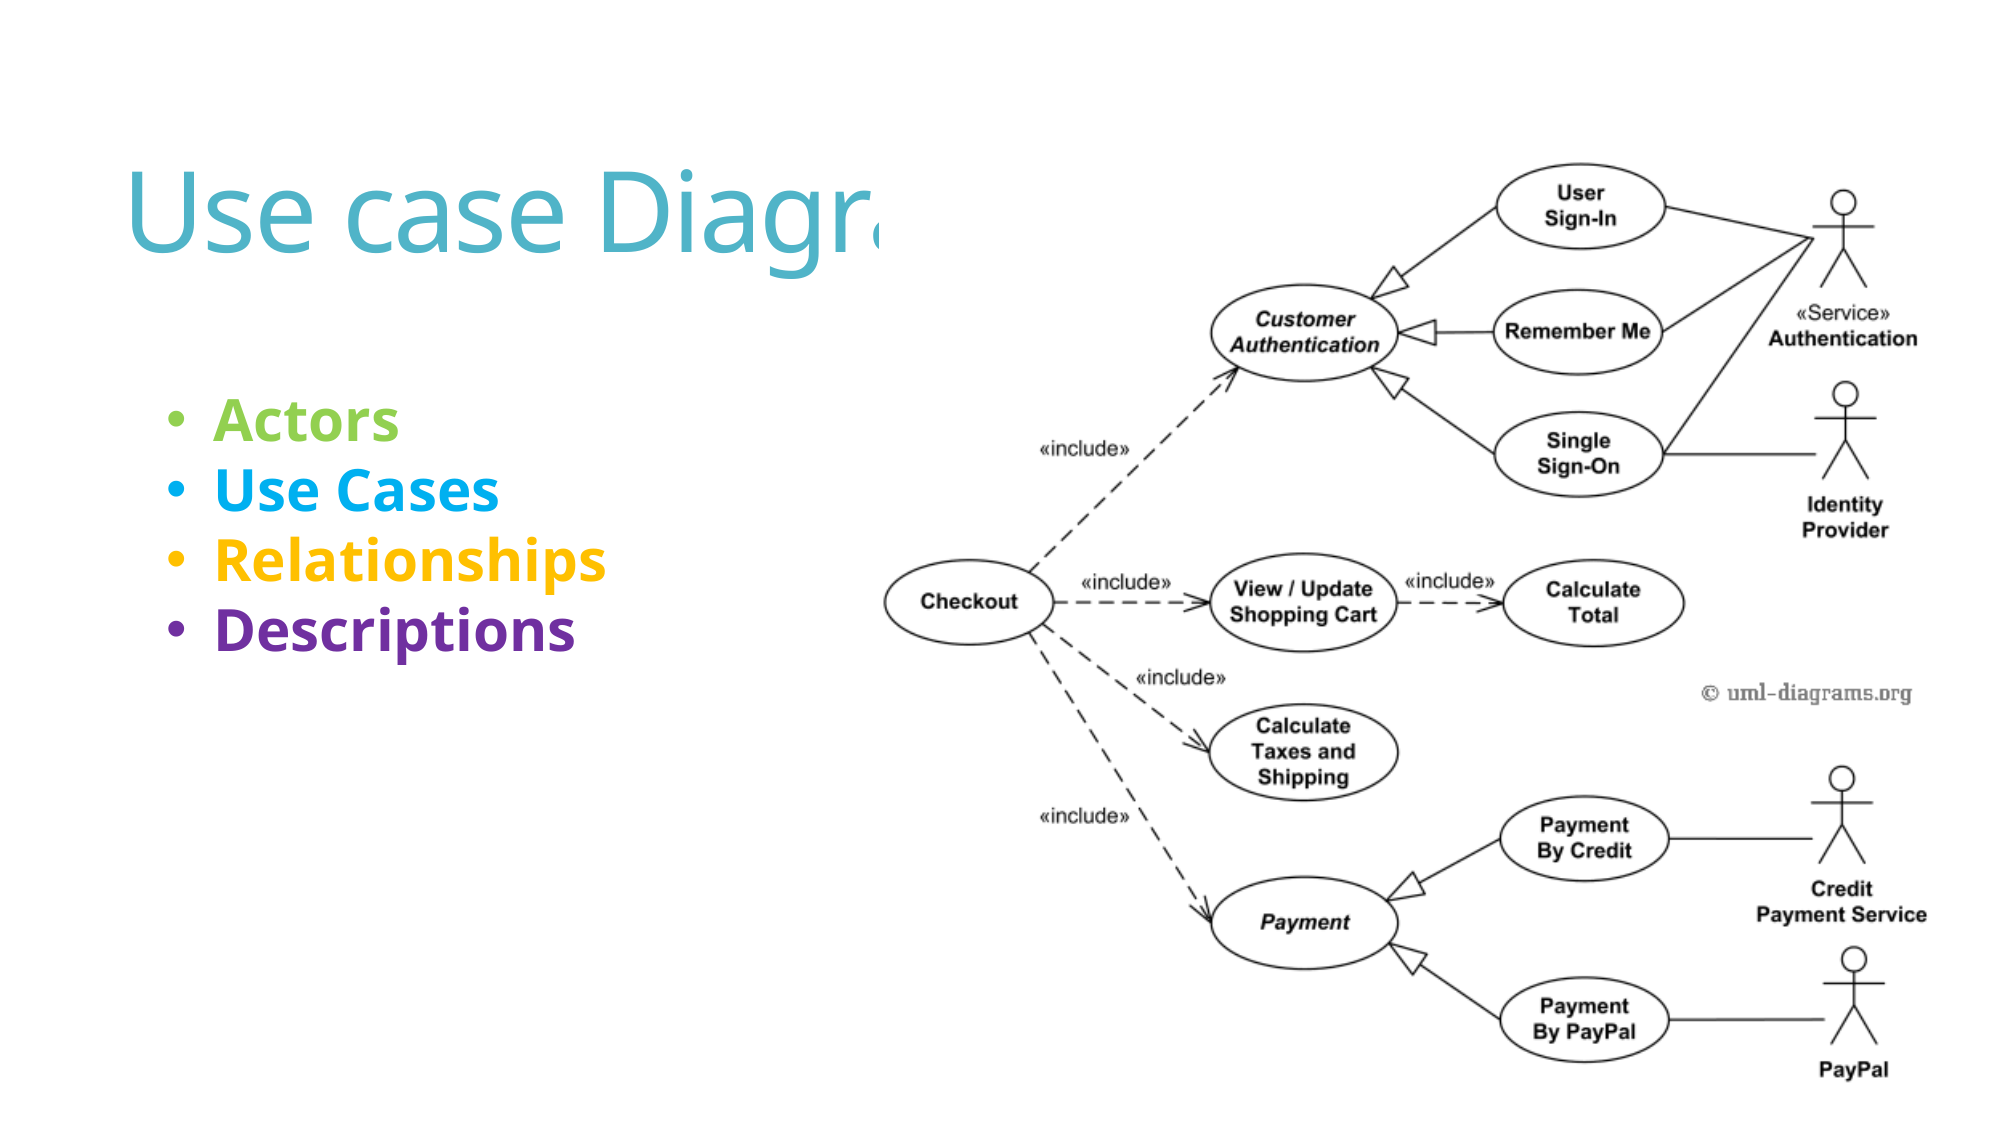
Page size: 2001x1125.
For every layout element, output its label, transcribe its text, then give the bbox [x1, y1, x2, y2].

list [878, 158, 1938, 1084]
text_box Actors Use Cases Relationships Descriptions [151, 376, 622, 671]
title Use case Diagrams [107, 81, 1875, 354]
